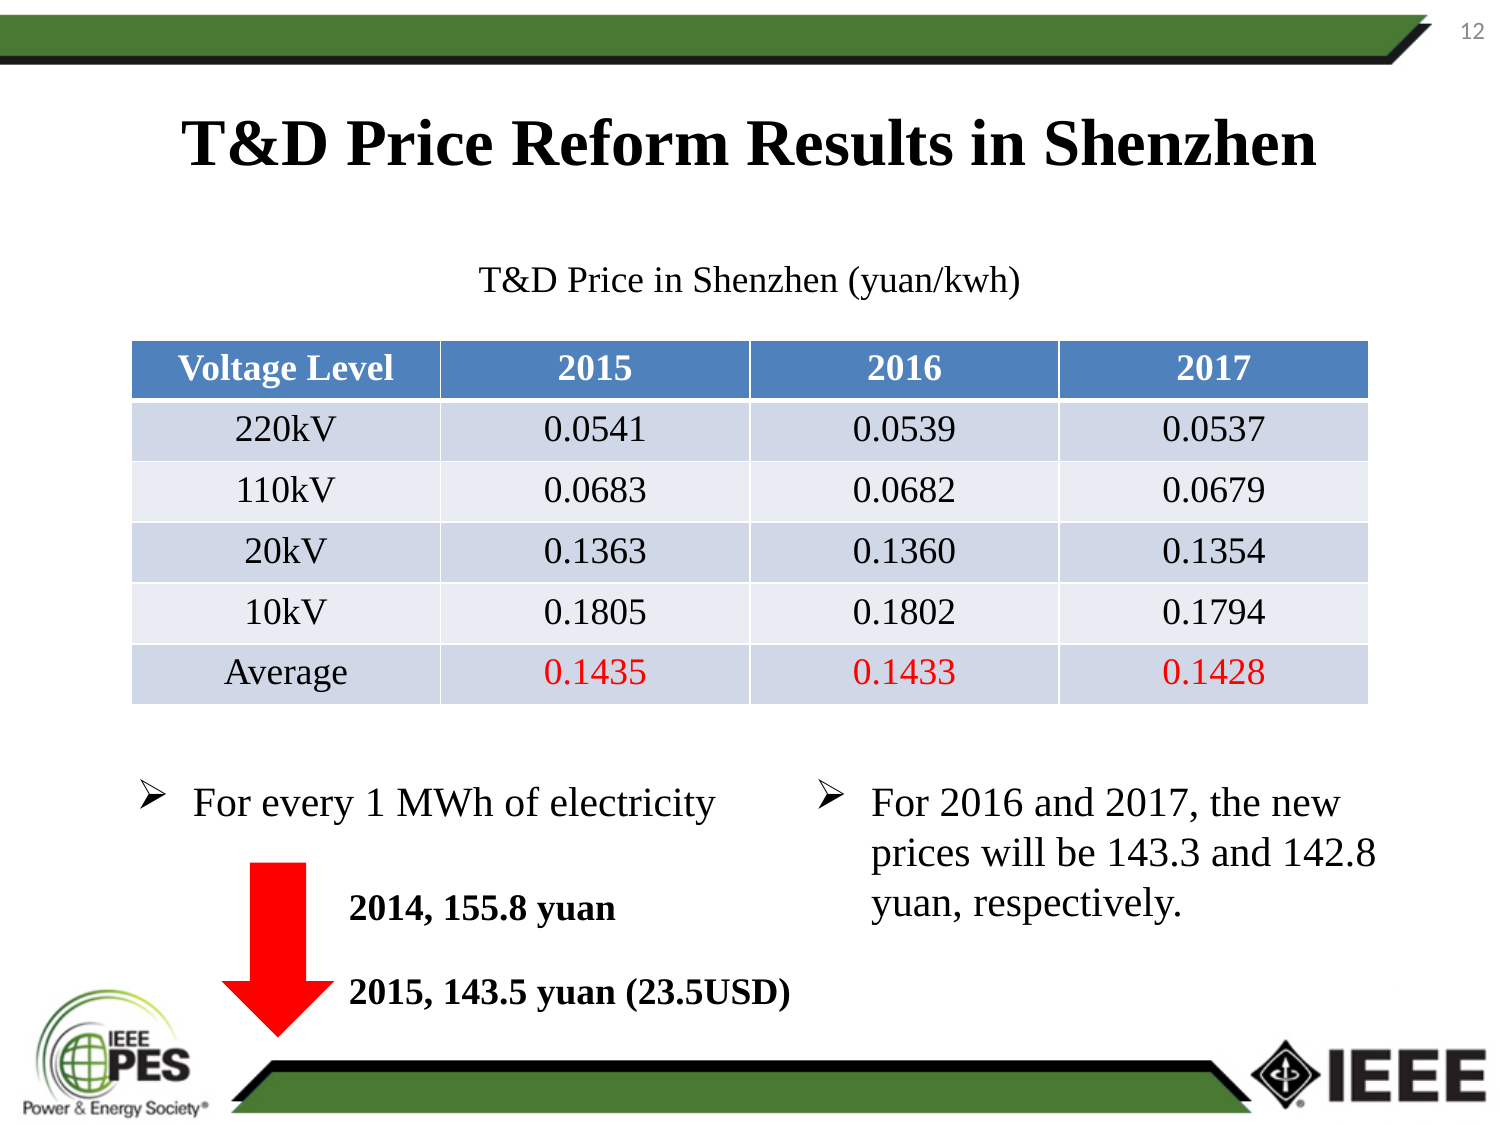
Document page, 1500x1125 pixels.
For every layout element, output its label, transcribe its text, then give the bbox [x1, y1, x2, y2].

table_header 2016 [751, 341, 1058, 398]
slide_number 12 [1149, 0, 1500, 60]
table_cell 0.1360 [751, 523, 1058, 582]
table_cell 0.0683 [441, 462, 749, 521]
text_box For 2016 and 2017, the new prices will be 143.3 and 142.8 yuan, respectively. [800, 767, 1425, 932]
table_cell 0.0679 [1060, 462, 1368, 521]
table_header Voltage Level [132, 341, 440, 398]
table_cell 0.0537 [1060, 403, 1368, 461]
text_box T&D Price in Shenzhen (yuan/kwh) [399, 247, 1100, 308]
title T&D Price Reform Results in Shenzhen [74, 44, 1426, 233]
table_cell 0.1802 [751, 584, 1058, 643]
table_cell 0.1805 [441, 584, 749, 643]
table_header 2017 [1060, 341, 1368, 398]
table_cell 110kV [132, 462, 440, 521]
table_cell 0.1363 [441, 523, 749, 582]
table_cell 0.1794 [1060, 584, 1368, 643]
table_cell 0.0541 [441, 403, 749, 461]
table_cell 0.1435 [441, 645, 749, 704]
table_header 2015 [441, 341, 749, 398]
picture [0, 0, 1500, 1125]
text_box 2014, 155.8 yuan [334, 852, 686, 935]
text_box 2015, 143.5 yuan (23.5USD) [334, 937, 824, 1020]
table_cell 0.1428 [1060, 645, 1368, 704]
table_cell 0.1433 [751, 645, 1058, 704]
table_cell 0.0539 [751, 403, 1058, 461]
table_cell 0.0682 [751, 462, 1058, 521]
text_box For every 1 MWh of electricity [121, 767, 750, 832]
table_cell 20kV [132, 523, 440, 582]
text_box [221, 862, 334, 1038]
table_cell Average [132, 645, 440, 704]
table_cell 10kV [132, 584, 440, 643]
table_cell 220kV [132, 403, 440, 461]
table_cell 0.1354 [1060, 523, 1368, 582]
